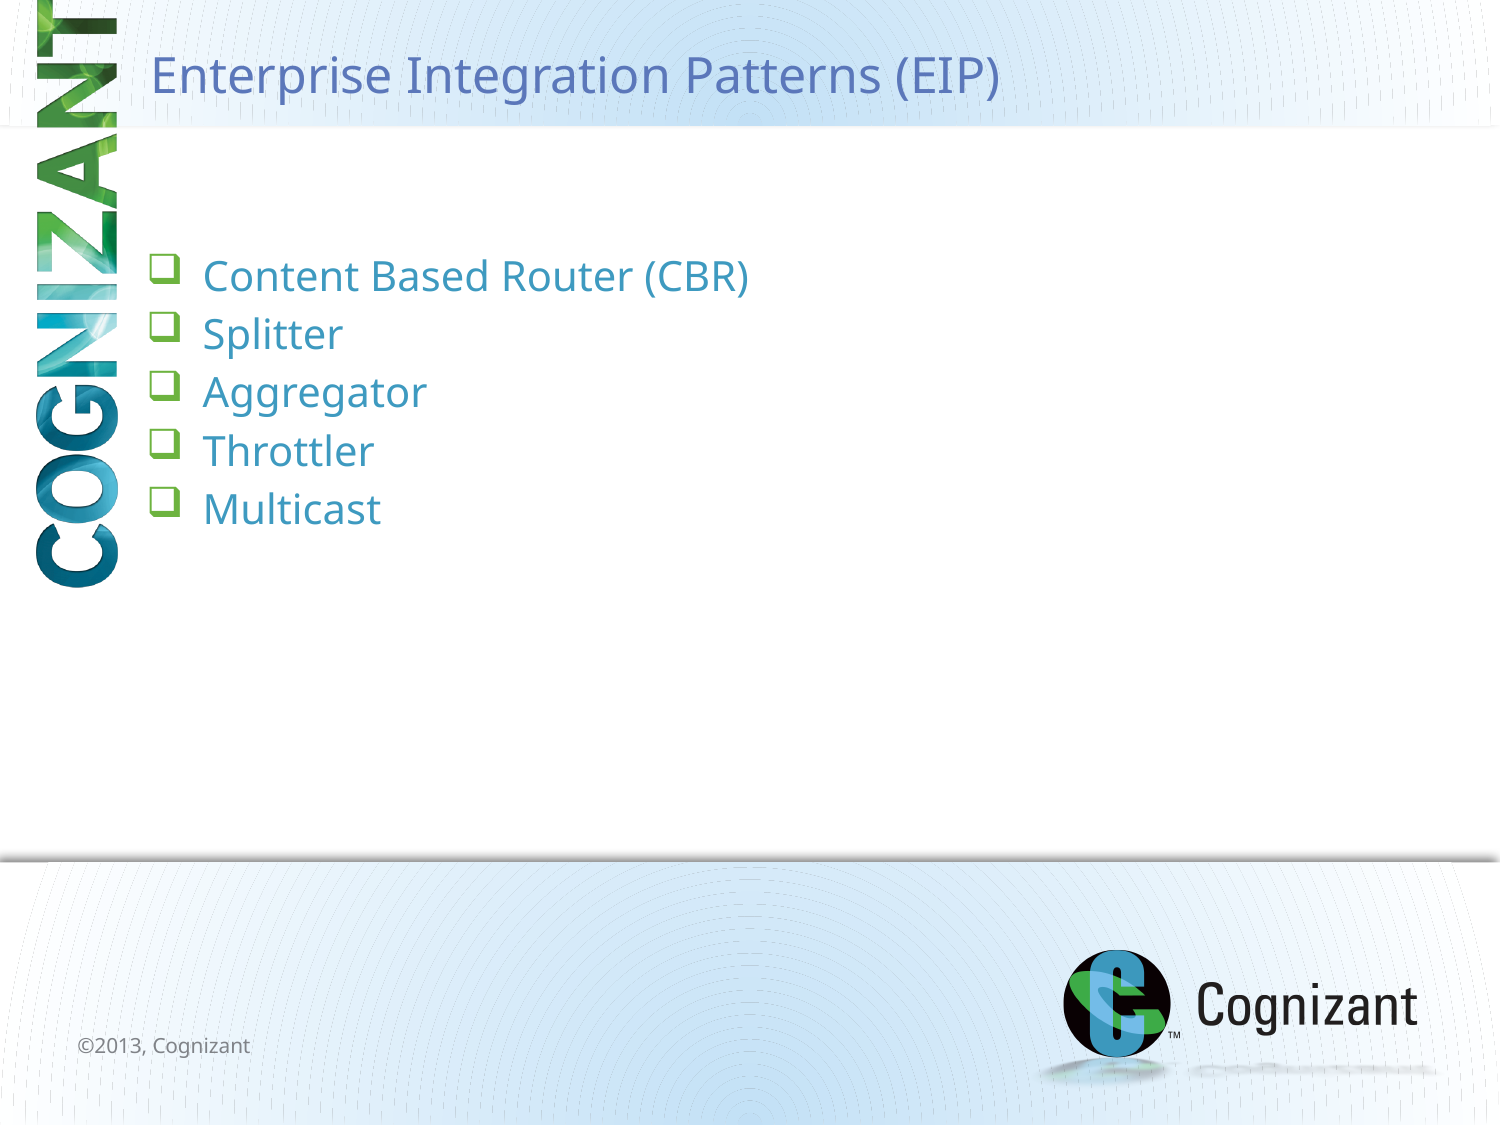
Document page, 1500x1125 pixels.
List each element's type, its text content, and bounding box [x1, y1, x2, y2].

picture [30, 0, 125, 593]
title Enterprise Integration Patterns (EIP) [135, 29, 1471, 112]
picture [987, 937, 1473, 1116]
subtitle Content Based Router (CBR) Splitter Aggregator Throttler Multicast [131, 125, 1443, 954]
